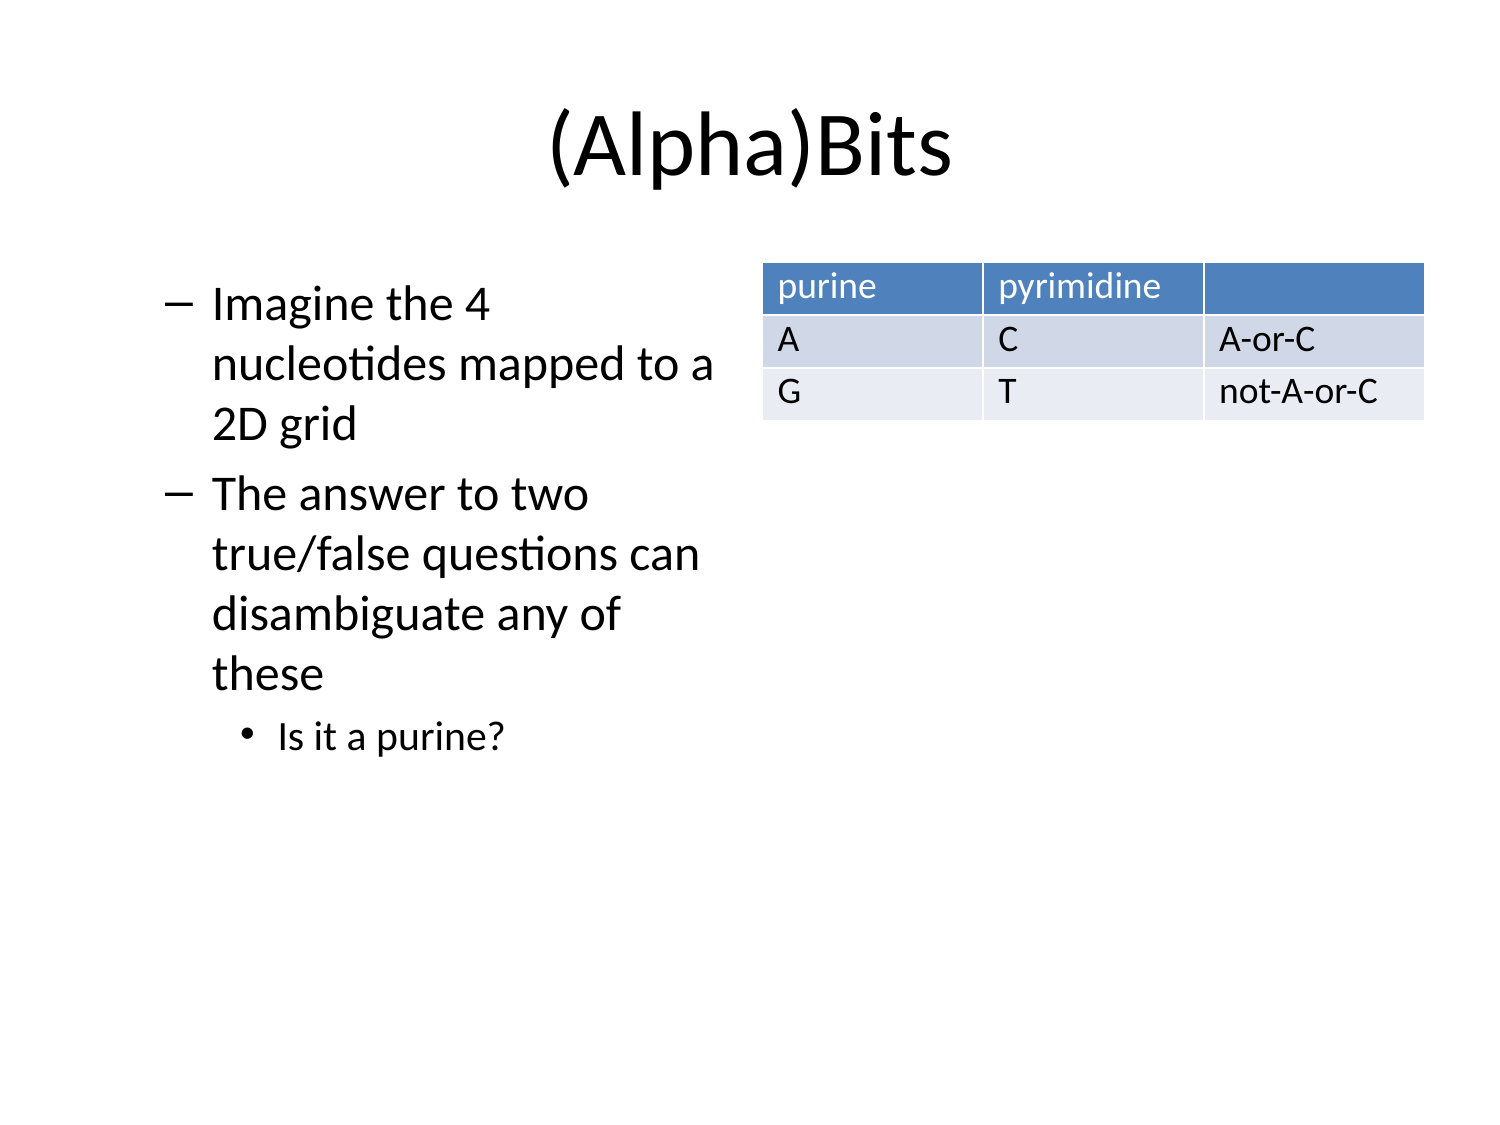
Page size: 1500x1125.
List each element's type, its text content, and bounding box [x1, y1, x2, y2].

table_header pyrimidine [984, 263, 1203, 314]
title (Alpha)Bits [75, 45, 1425, 233]
table_header purine [763, 263, 982, 314]
table_cell C [984, 316, 1203, 367]
table_cell not-A-or-C [1205, 369, 1424, 420]
table_cell T [984, 369, 1203, 420]
list Imagine the 4 nucleotides mapped to a 2D grid The answer to two true/false questions can disambiguate any of these Is it a purine? [75, 262, 738, 1005]
table_cell A [763, 316, 982, 367]
table_cell A-or-C [1205, 316, 1424, 367]
table_cell G [763, 369, 982, 420]
table_header [1205, 263, 1424, 314]
